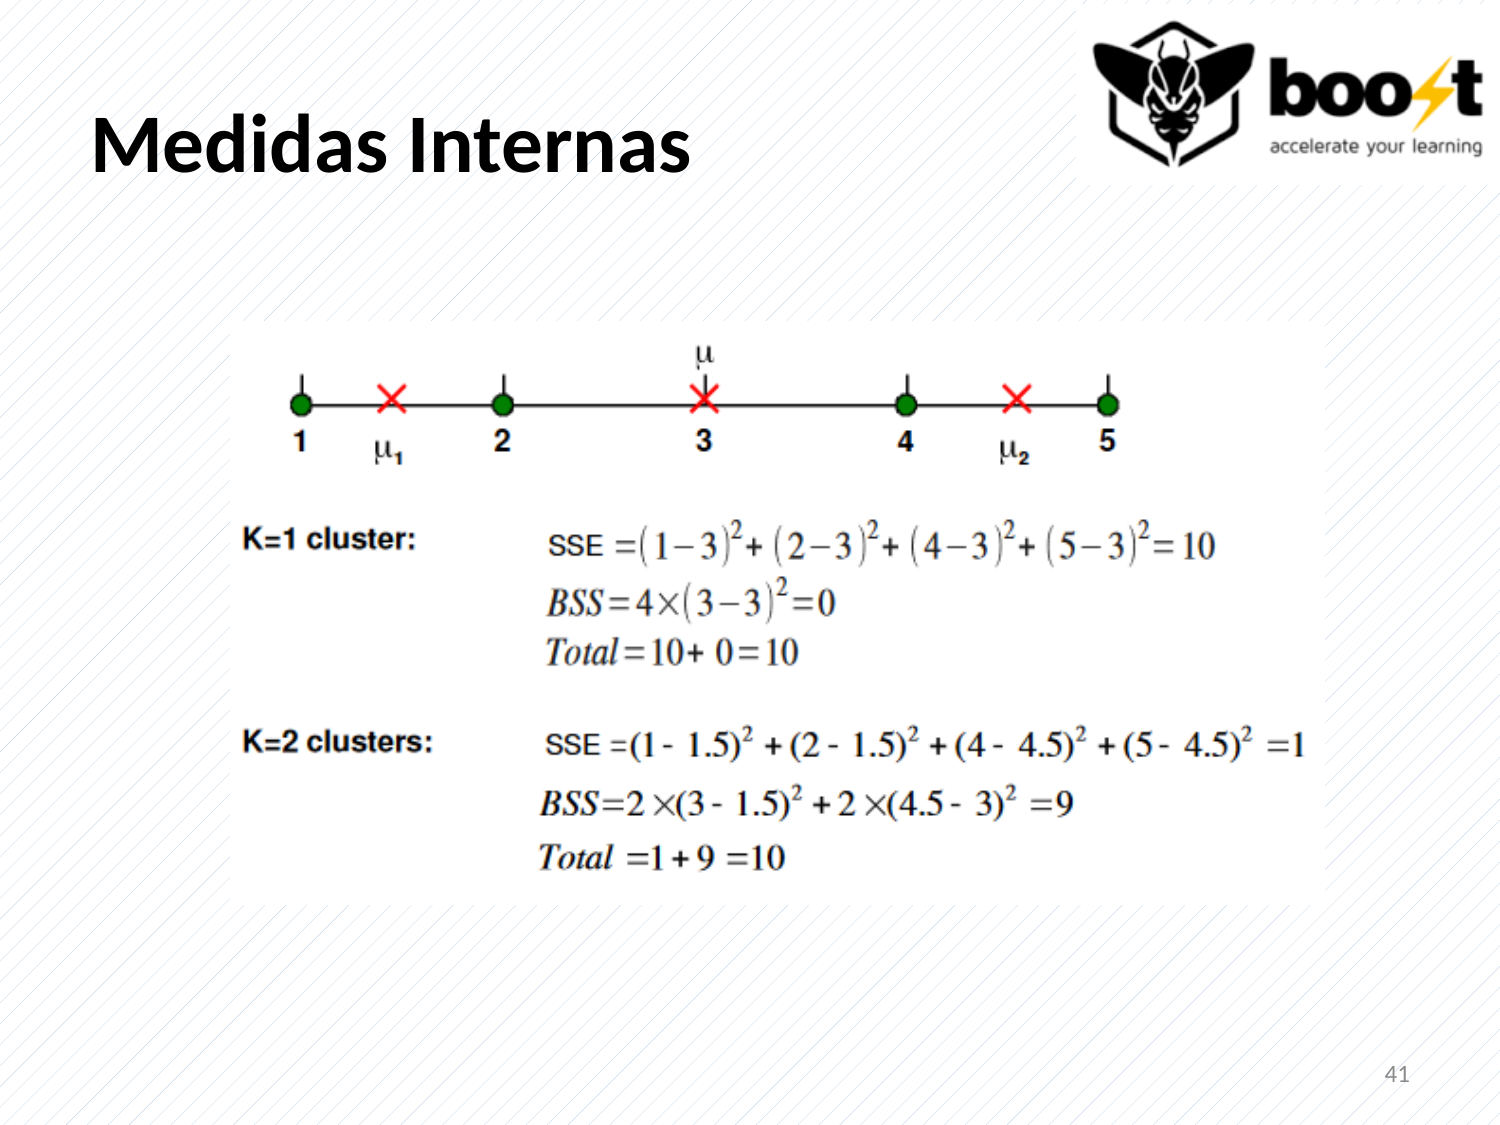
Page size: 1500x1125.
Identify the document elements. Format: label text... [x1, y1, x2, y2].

picture [1076, 4, 1500, 185]
picture [229, 321, 1325, 906]
slide_number 41 [1074, 1042, 1425, 1103]
title Medidas Internas [75, 45, 1425, 233]
